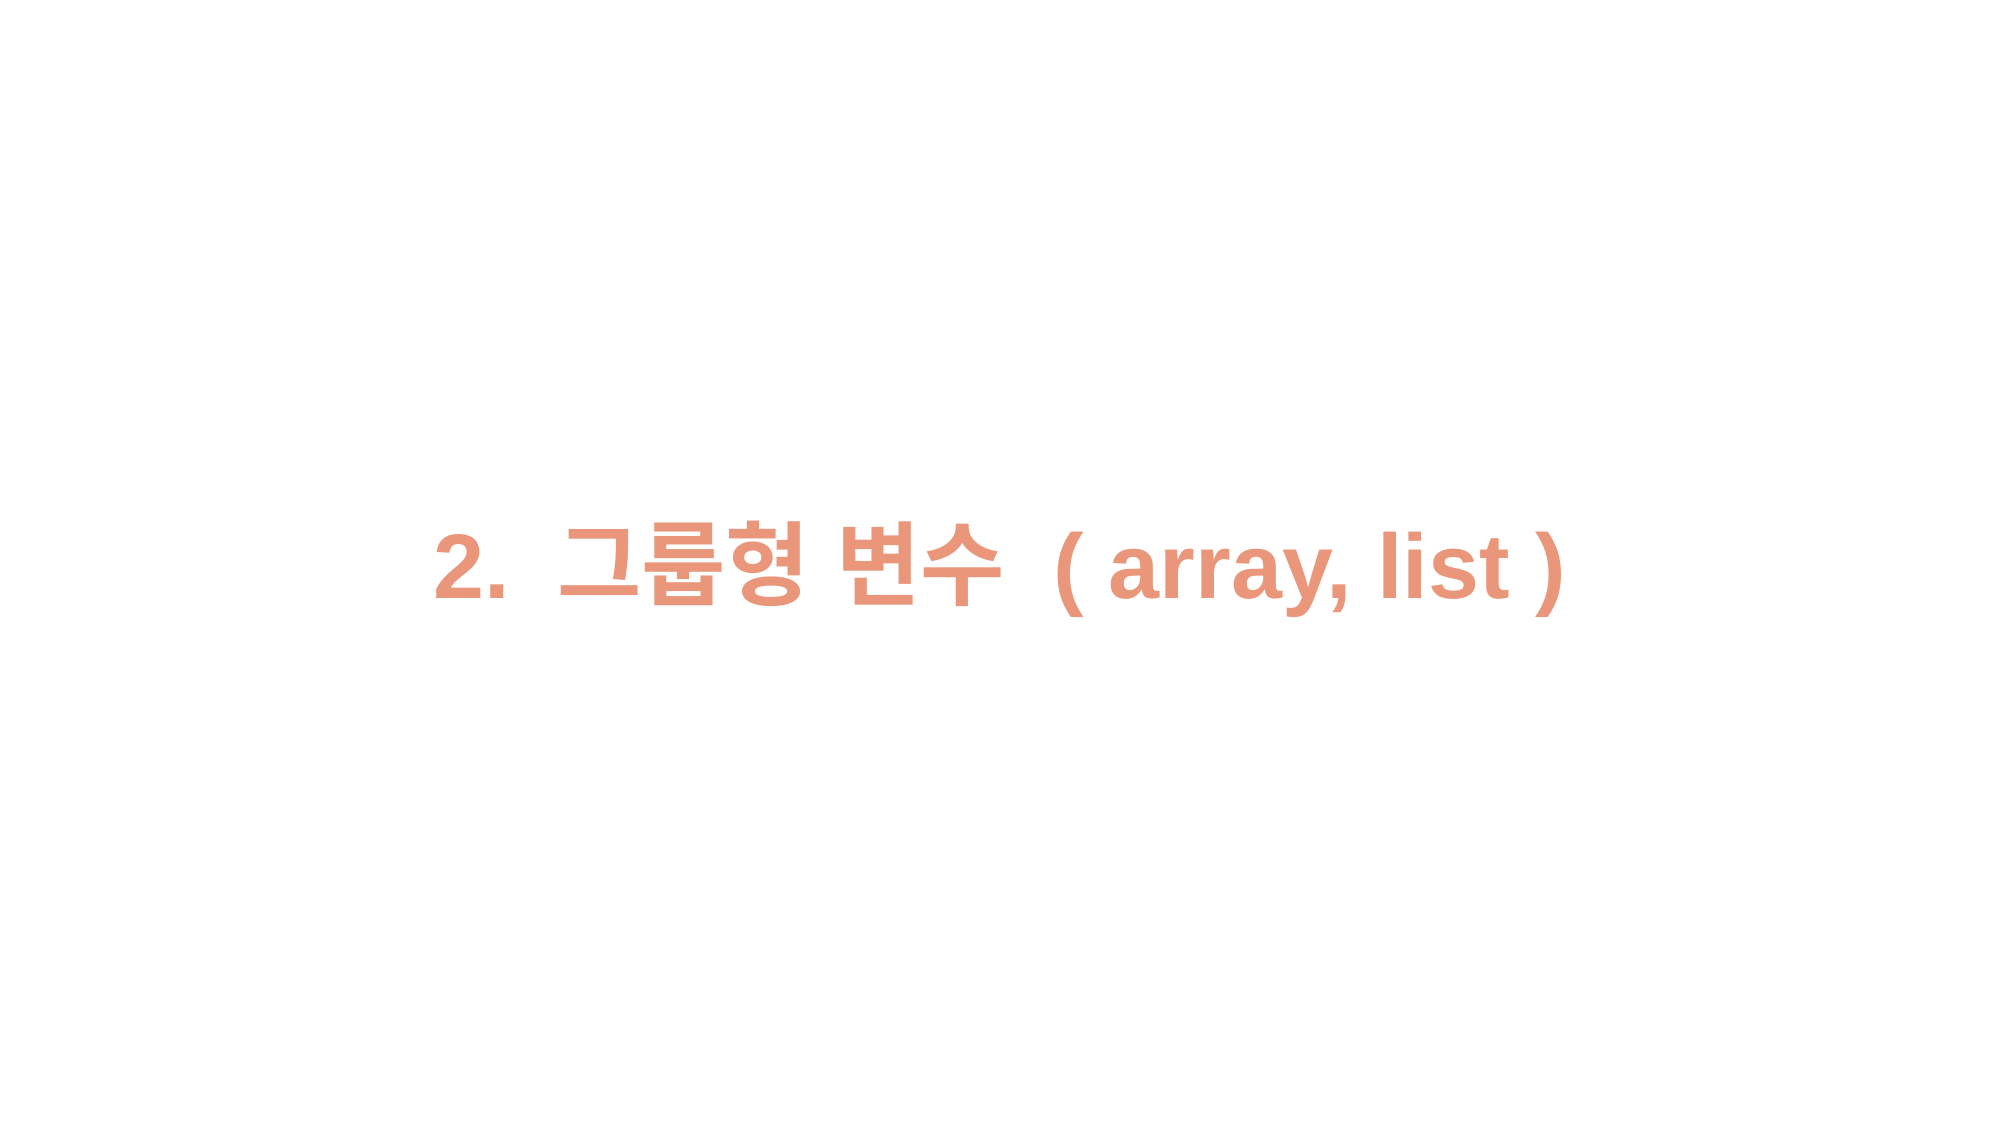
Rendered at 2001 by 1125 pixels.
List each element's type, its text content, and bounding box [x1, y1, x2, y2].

text_box 2. 그룹형 변수 ( array, list ) [418, 499, 1582, 624]
